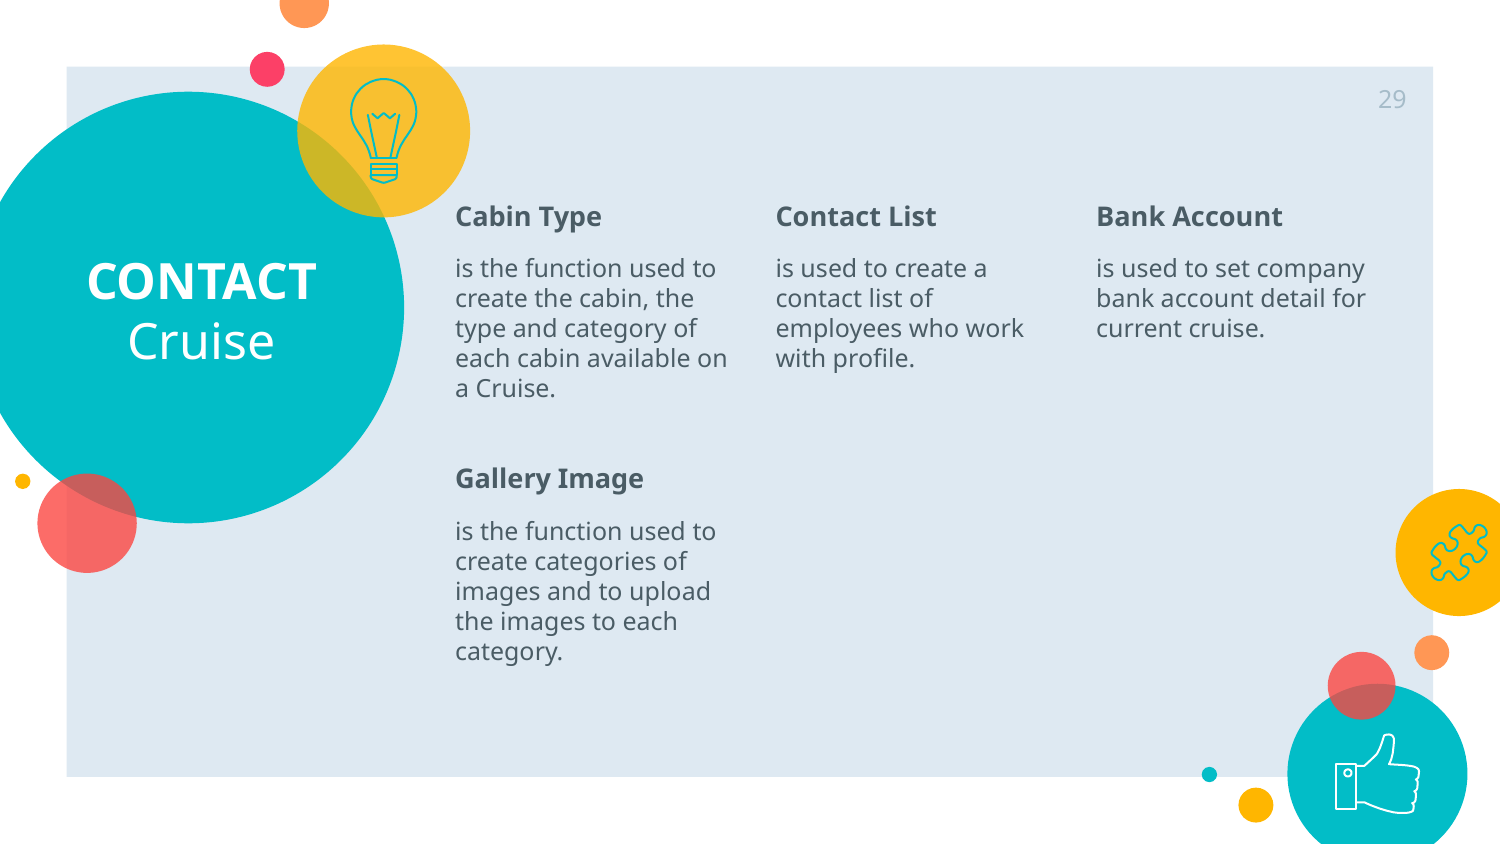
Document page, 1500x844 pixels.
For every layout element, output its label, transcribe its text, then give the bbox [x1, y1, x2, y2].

list Contact List is used to create a contact list of employees who work with profile. [760, 184, 1066, 456]
title CONTACT Cruise [13, 93, 390, 526]
slide_number 29 [1331, 68, 1422, 134]
list Gallery Image is the function used to create categories of images and to upload the images to each category. [440, 446, 745, 718]
list Cabin Type is the function used to create the cabin, the type and category of each cabin available on a Cruise. [440, 184, 745, 446]
list Bank Account is used to set company bank account detail for current cruise. [1081, 184, 1387, 456]
